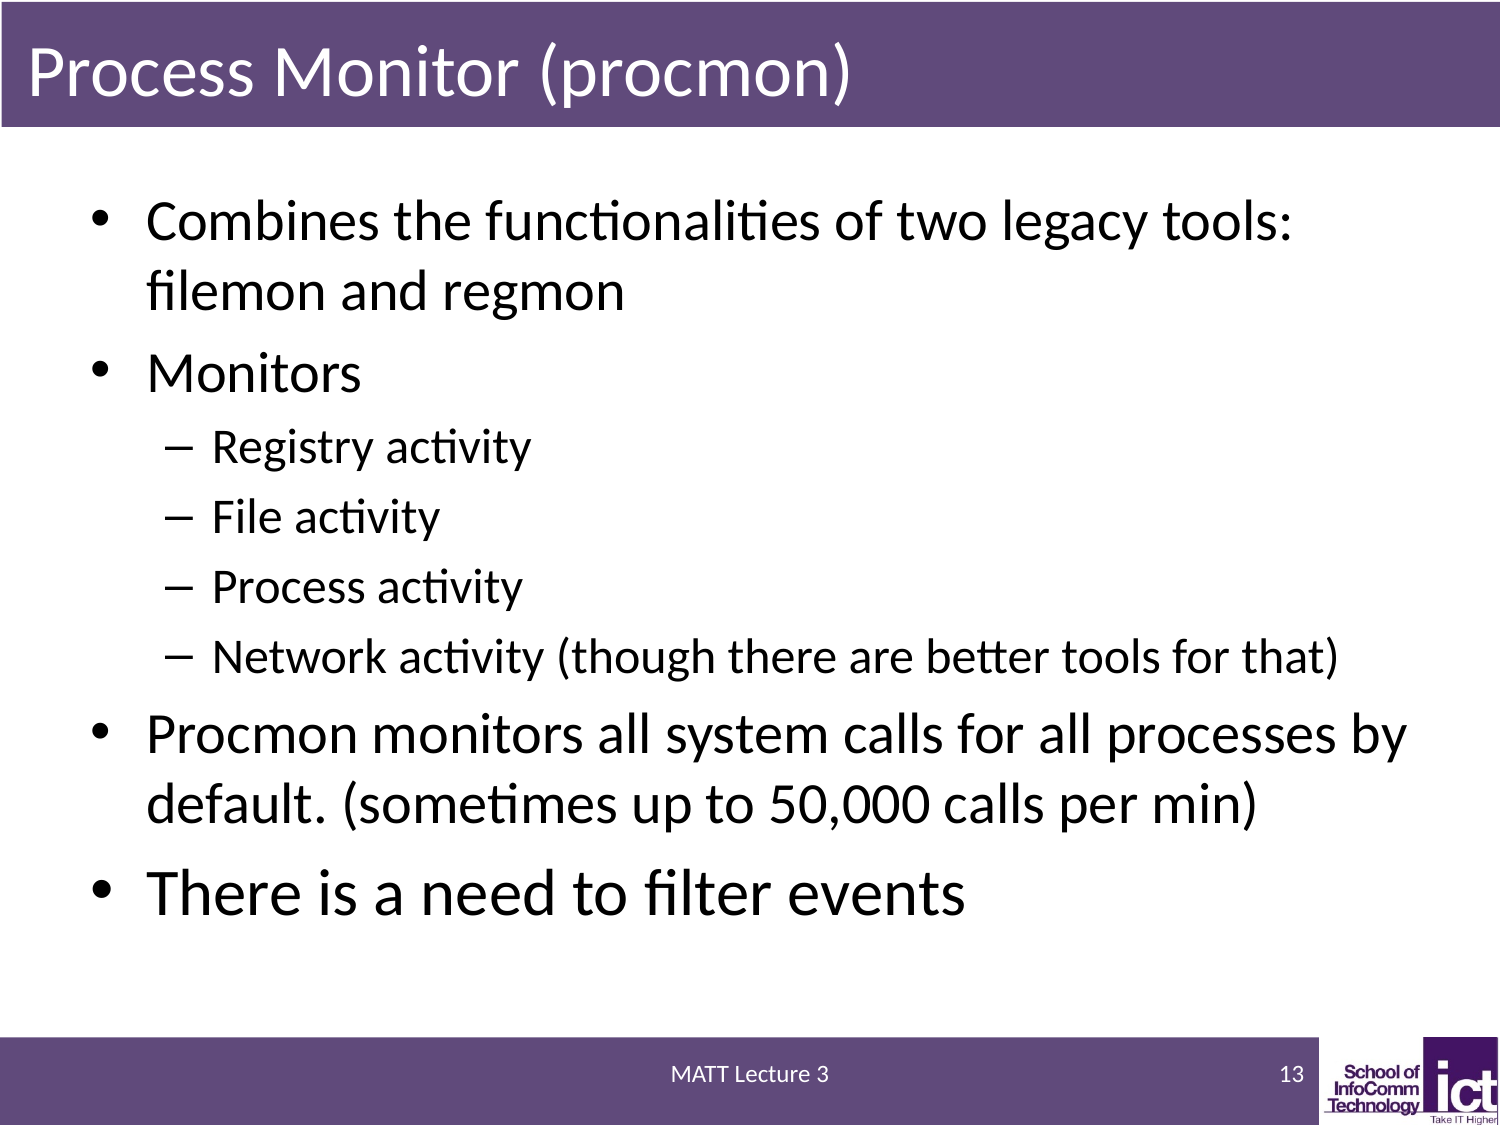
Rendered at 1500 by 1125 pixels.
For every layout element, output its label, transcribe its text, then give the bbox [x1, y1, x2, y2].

picture [1319, 1037, 1497, 1125]
list Combines the functionalities of two legacy tools: filemon and regmon Monitors Registry activity File activity Process activity Network activity (though there are better tools for that) Procmon monitors all system calls for all processes by default. (sometimes up to 50,000 calls per min) There is a need to filter events [75, 174, 1425, 1013]
slide_number 13 [1037, 1042, 1320, 1103]
title Process Monitor (procmon) [12, 13, 1363, 119]
footer MATT Lecture 3 [512, 1042, 988, 1103]
